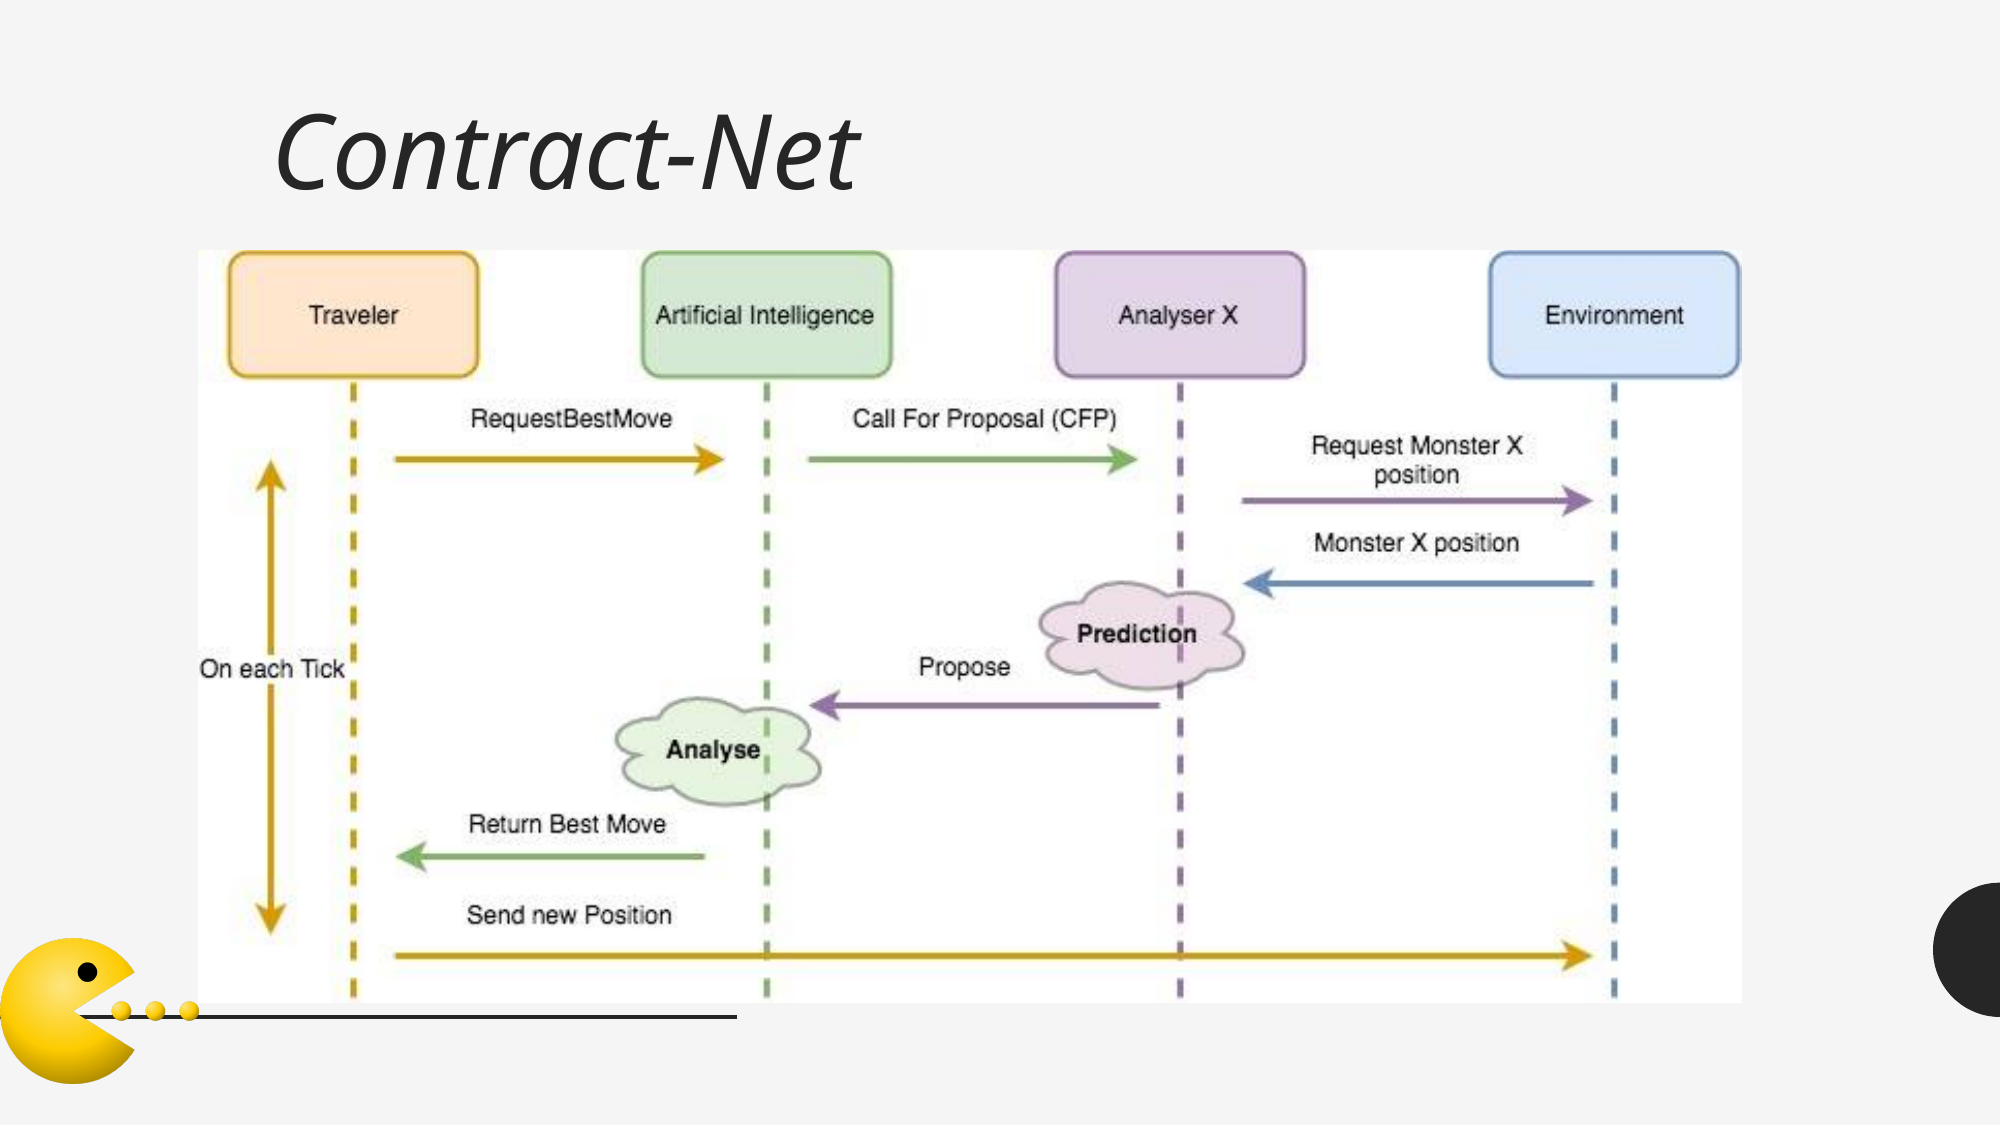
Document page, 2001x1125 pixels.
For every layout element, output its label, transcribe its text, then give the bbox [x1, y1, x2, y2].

title Contract-Net [125, 91, 875, 251]
picture [0, 938, 199, 1084]
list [197, 250, 1742, 1003]
